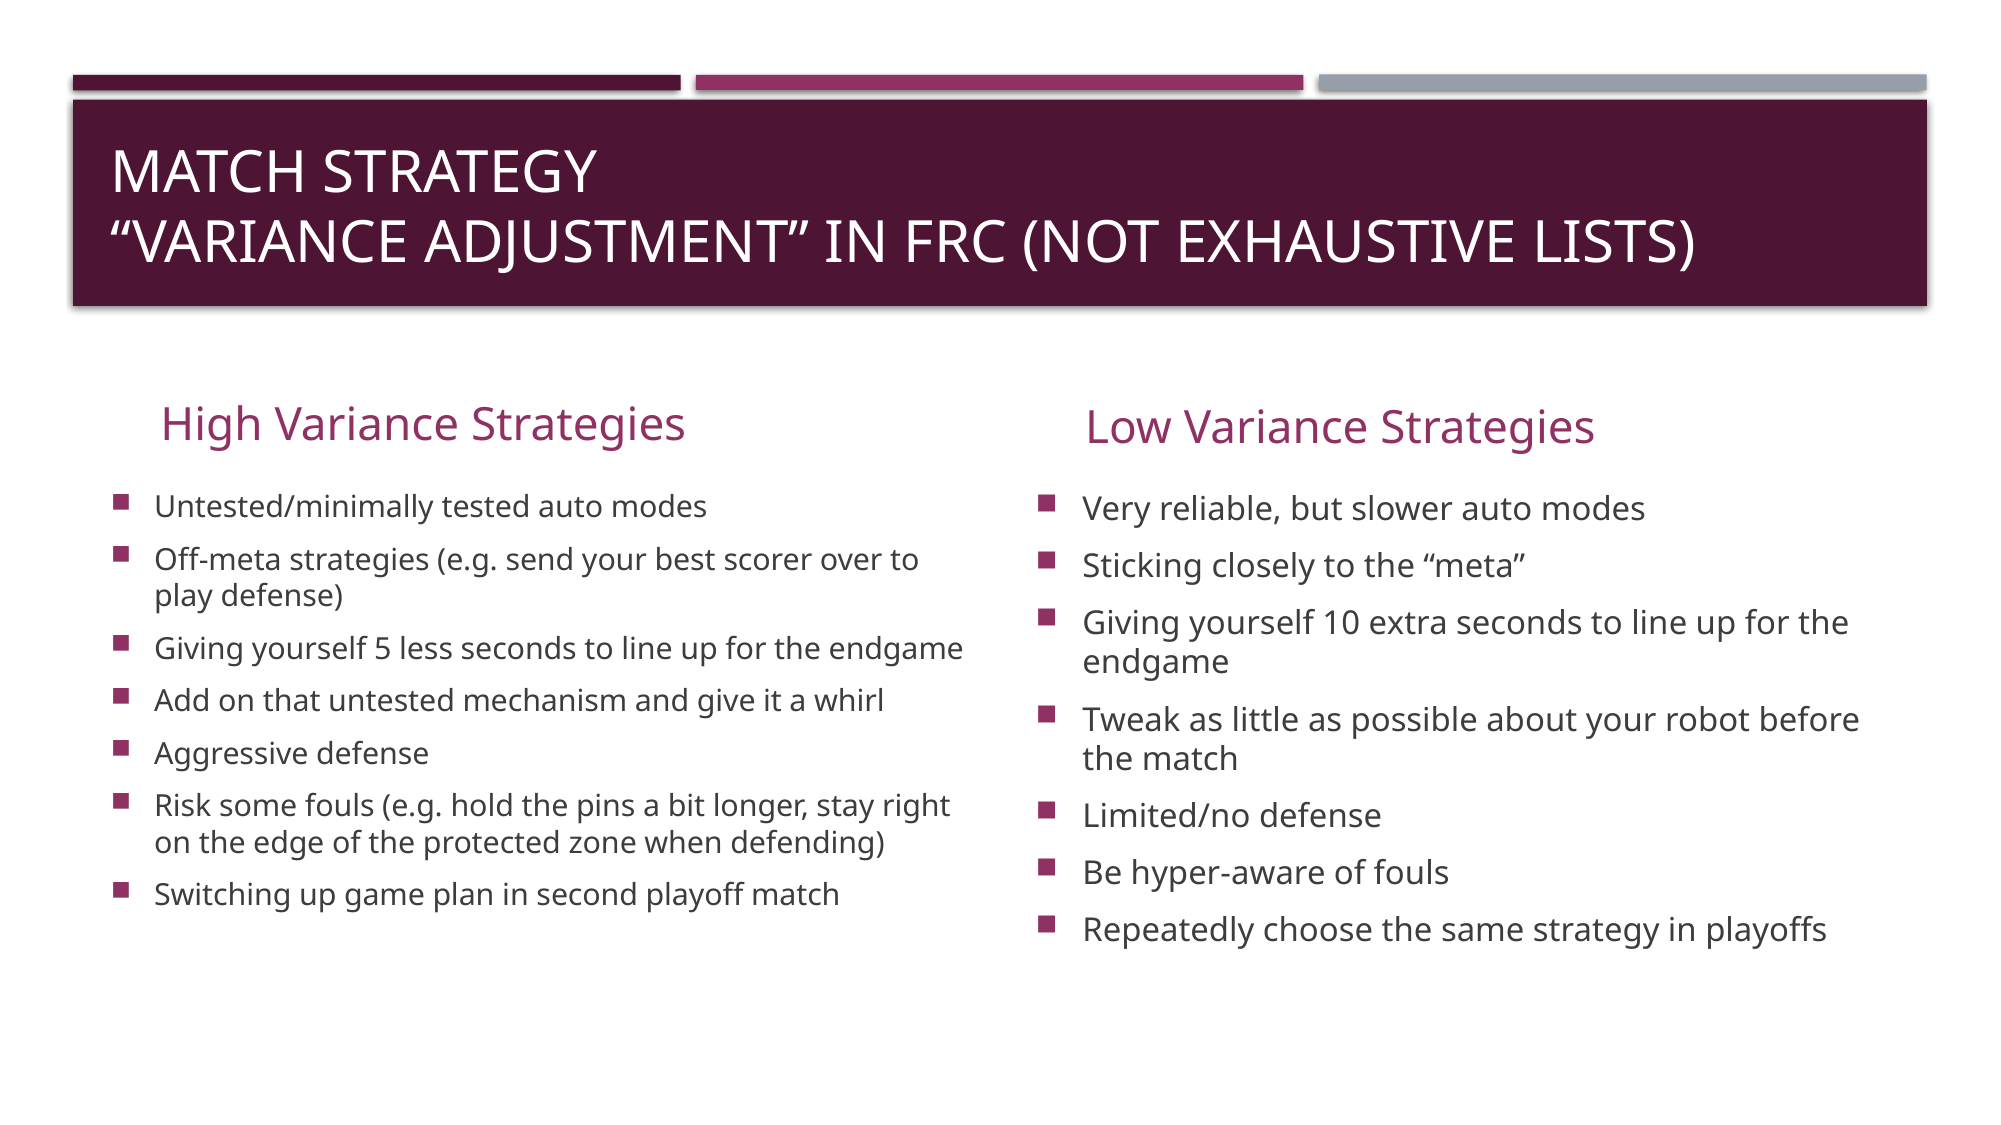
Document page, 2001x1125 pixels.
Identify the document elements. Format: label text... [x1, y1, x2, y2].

list Very reliable, but slower auto modes Sticking closely to the “meta” Giving yourself 10 extra seconds to line up for the endgame Tweak as little as possible about your robot before the match Limited/no defense Be hyper-aware of fouls Repeatedly choose the same strategy in playoffs [1019, 479, 1905, 962]
title Match Strategy “Variance adjustment” in FRC (not exhaustive lists) [95, 119, 1905, 282]
list High Variance Strategies [145, 369, 980, 458]
list Low Variance Strategies [1070, 369, 1905, 460]
list Untested/minimally tested auto modes Off-meta strategies (e.g. send your best scorer over to play defense) Giving yourself 5 less seconds to line up for the endgame Add on that untested mechanism and give it a whirl Aggressive defense Risk some fouls (e.g. hold the pins a bit longer, stay right on the edge of the protected zone when defending) Switching up game plan in second playoff match [95, 479, 980, 962]
